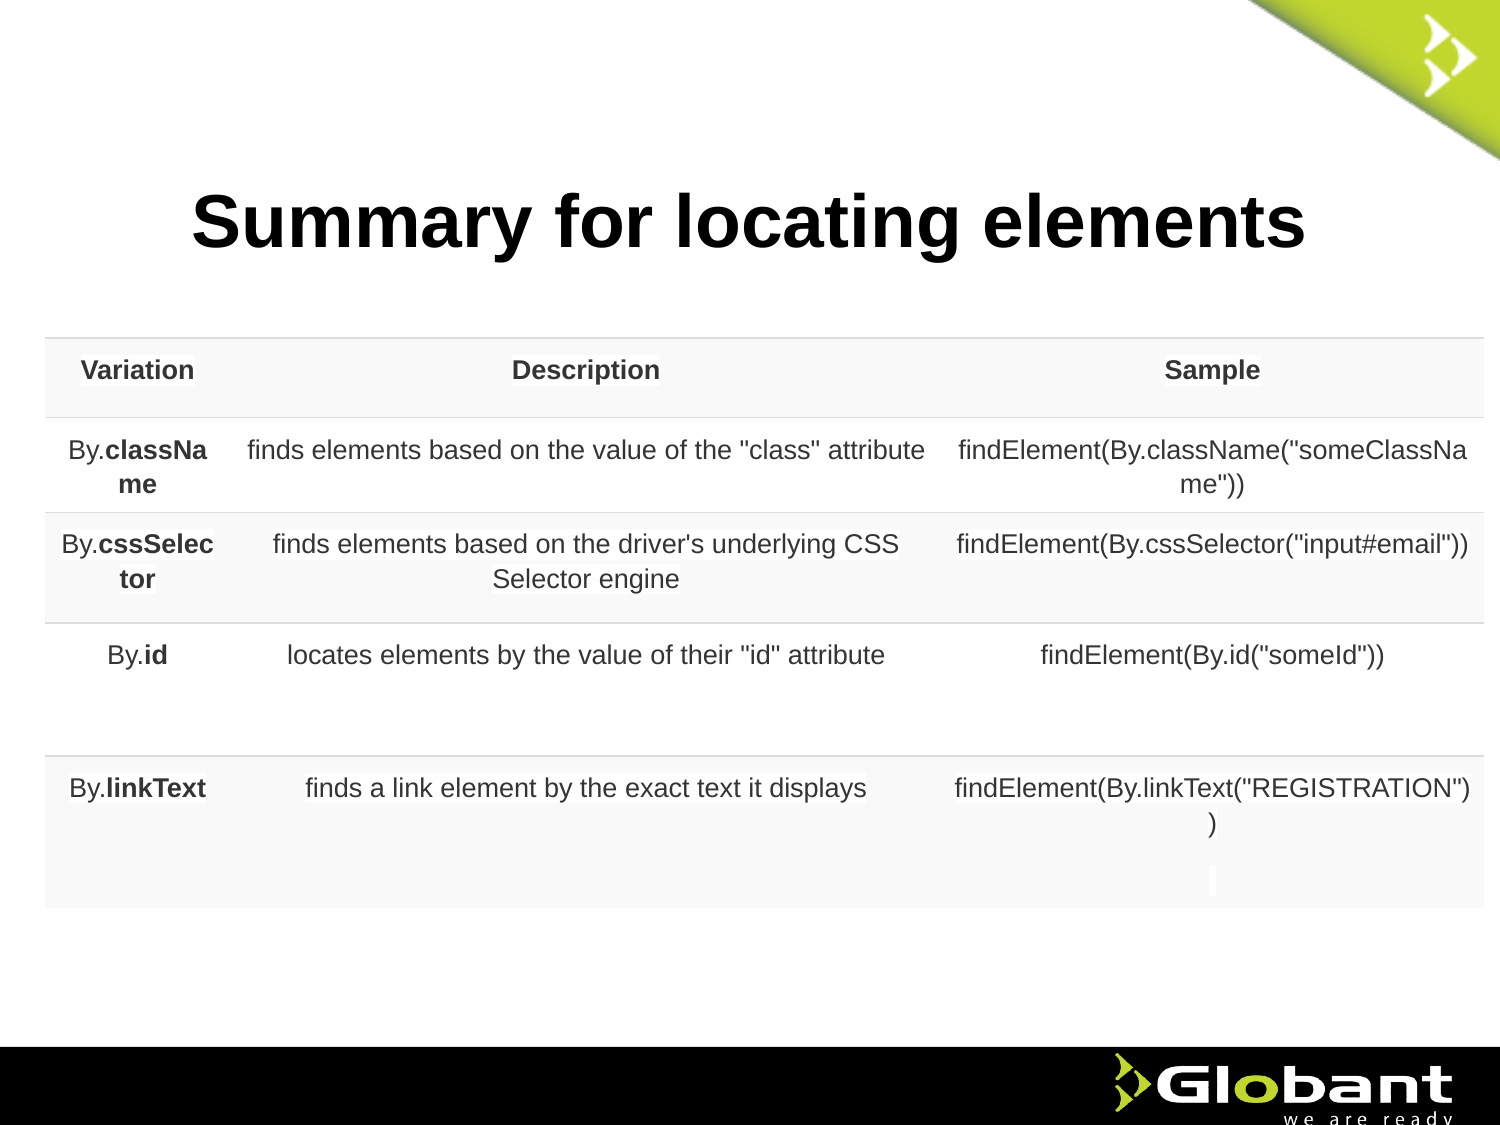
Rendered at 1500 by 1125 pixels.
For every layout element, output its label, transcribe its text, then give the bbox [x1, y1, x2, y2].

table_cell findElement(By.cssSelector("input#email")) [941, 513, 1484, 622]
picture [1246, 0, 1500, 163]
table_cell findElement(By.id("someId")) [941, 624, 1484, 755]
table_cell By.linkText [45, 757, 231, 908]
picture [1115, 1053, 1452, 1125]
table_header Sample [941, 339, 1484, 417]
table_header Description [231, 339, 941, 417]
table_header Variation [45, 339, 231, 417]
title Summary for locating elements [112, 96, 1388, 337]
table_cell By.className [45, 418, 231, 512]
table_cell locates elements by the value of their "id" attribute [231, 624, 941, 755]
table_cell findElement(By.className("someClassName")) [941, 418, 1484, 512]
table_cell finds elements based on the driver's underlying CSS Selector engine [231, 513, 941, 622]
table_cell By.cssSelector [45, 513, 231, 622]
table_cell finds elements based on the value of the "class" attribute [231, 418, 941, 512]
table_cell finds a link element by the exact text it displays [231, 757, 941, 908]
table_cell By.id [45, 624, 231, 755]
table_cell findElement(By.linkText("REGISTRATION")) [941, 757, 1484, 908]
